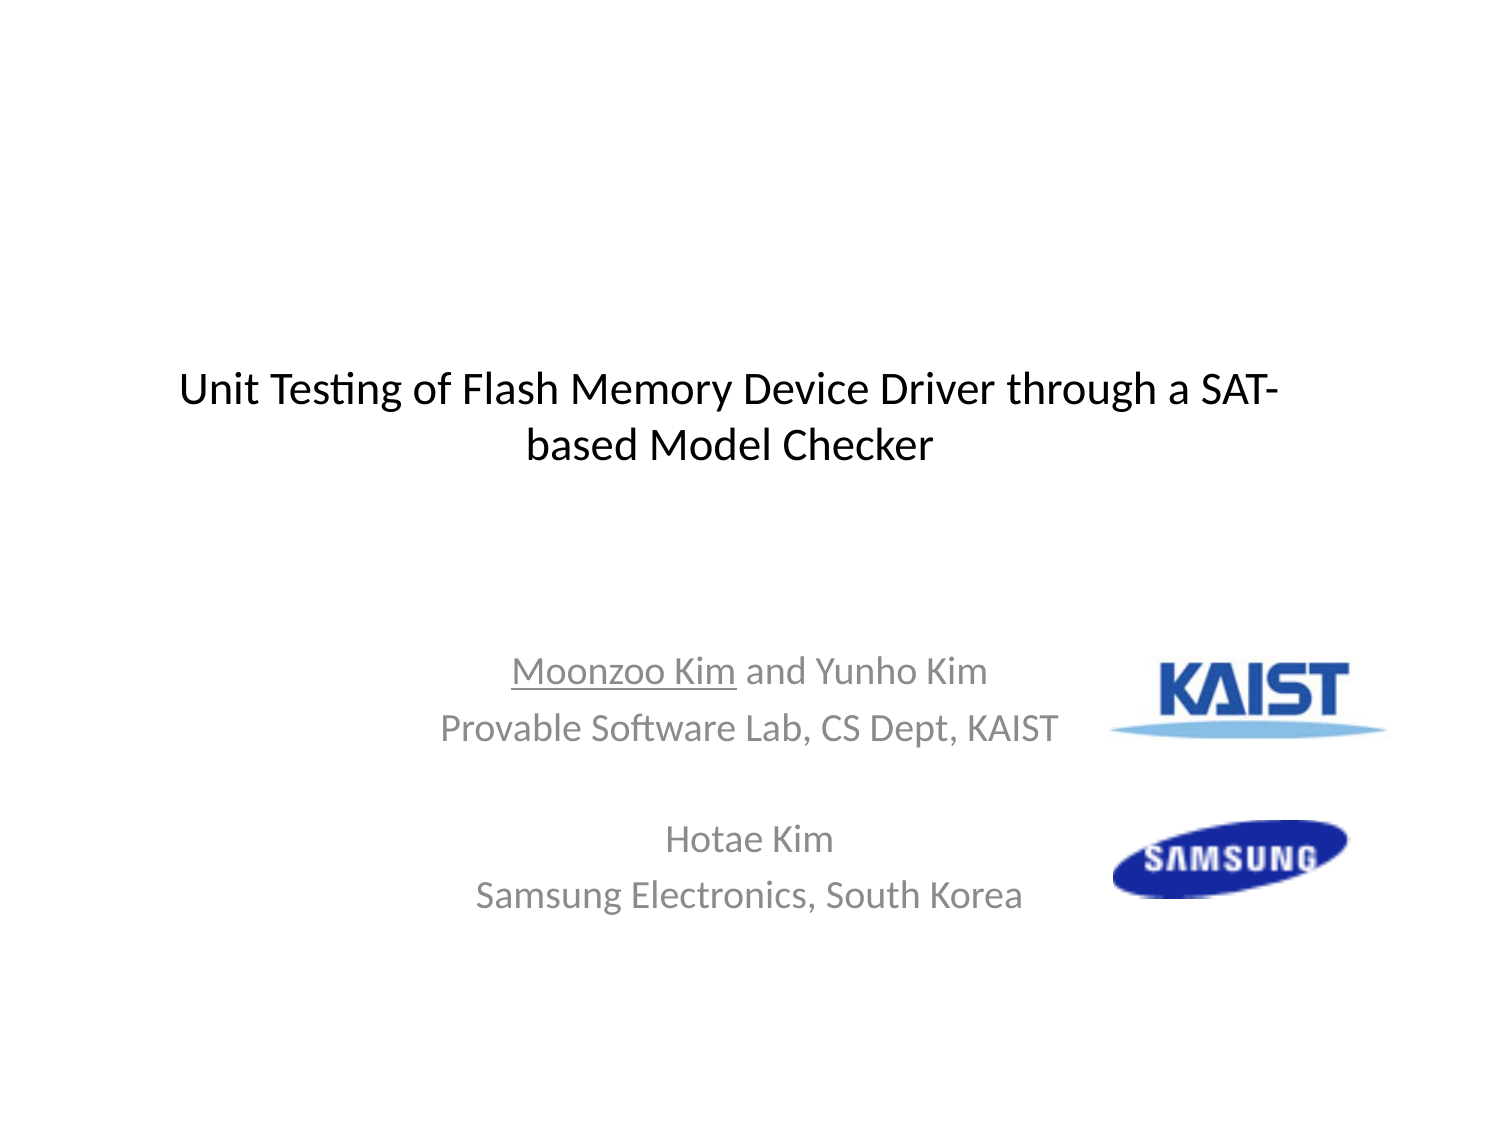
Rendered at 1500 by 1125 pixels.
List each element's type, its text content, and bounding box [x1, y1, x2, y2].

picture [1101, 656, 1392, 747]
title Unit Testing of Flash Memory Device Driver through a SAT-based Model Checker [112, 349, 1348, 591]
picture [1112, 820, 1351, 899]
subtitle Moonzoo Kim and Yunho Kim Provable Software Lab, CS Dept, KAIST Hotae Kim Samsung Electronics, South Korea [225, 637, 1275, 925]
